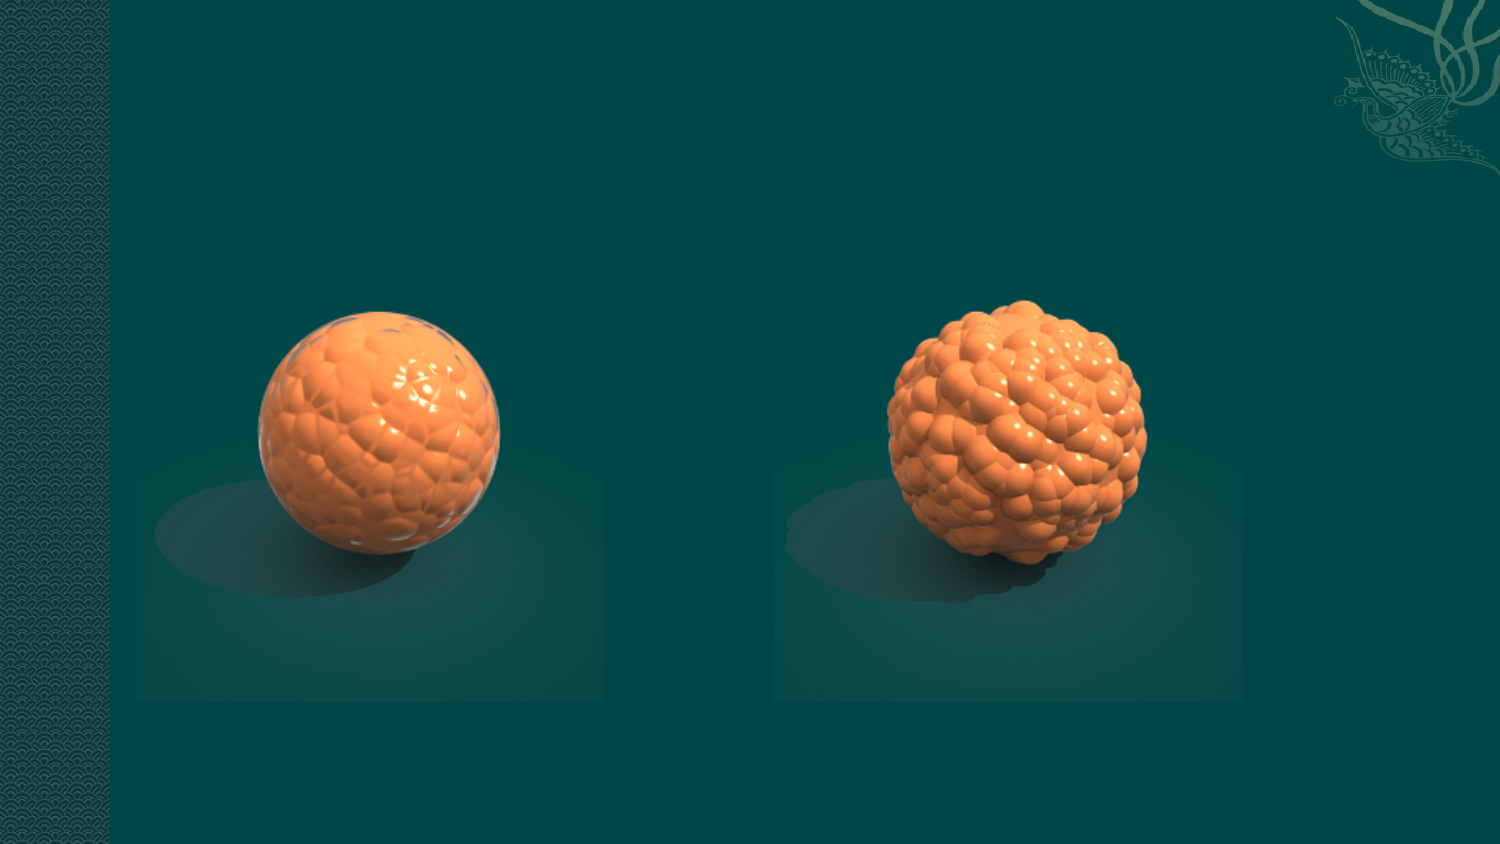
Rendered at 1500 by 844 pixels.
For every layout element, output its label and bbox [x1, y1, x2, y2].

picture [0, 75, 110, 844]
text_box [0, 0, 1500, 75]
picture [773, 232, 1243, 703]
picture [135, 232, 605, 703]
